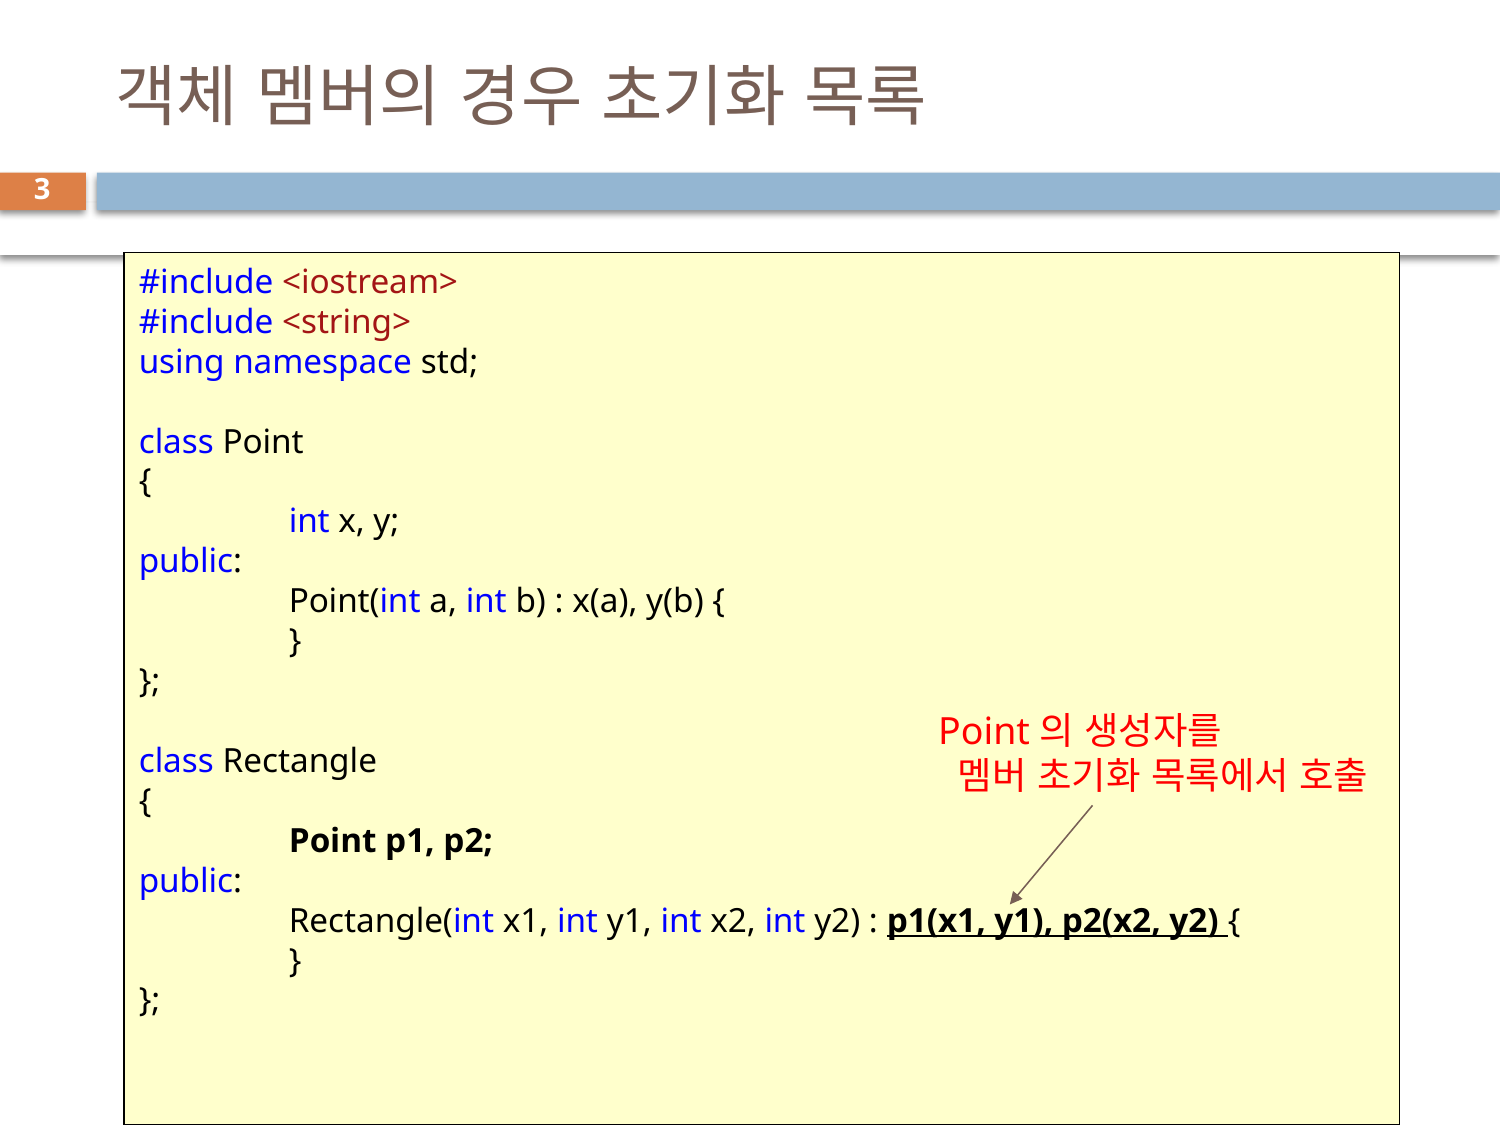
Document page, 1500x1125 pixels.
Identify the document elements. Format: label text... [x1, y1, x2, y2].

text_box Point의 생성자를 멤버 초기화 목록에서 호출 [923, 699, 1384, 805]
text_box [1009, 805, 1093, 905]
title 객체 멤버의 경우 초기화 목록 [100, 37, 1471, 149]
text_box #include <iostream> #include <string> using namespace std; class Point { int x, y; public: Point(int a, int b) : x(a), y(b) { } }; class Rectangle { Point p1, p2; public: Rectangle(int x1, int y1, int x2, int y2) : p1(x1, y1), p2(x2, y2) { } }; [123, 252, 1400, 1125]
slide_number 3 [0, 170, 87, 211]
